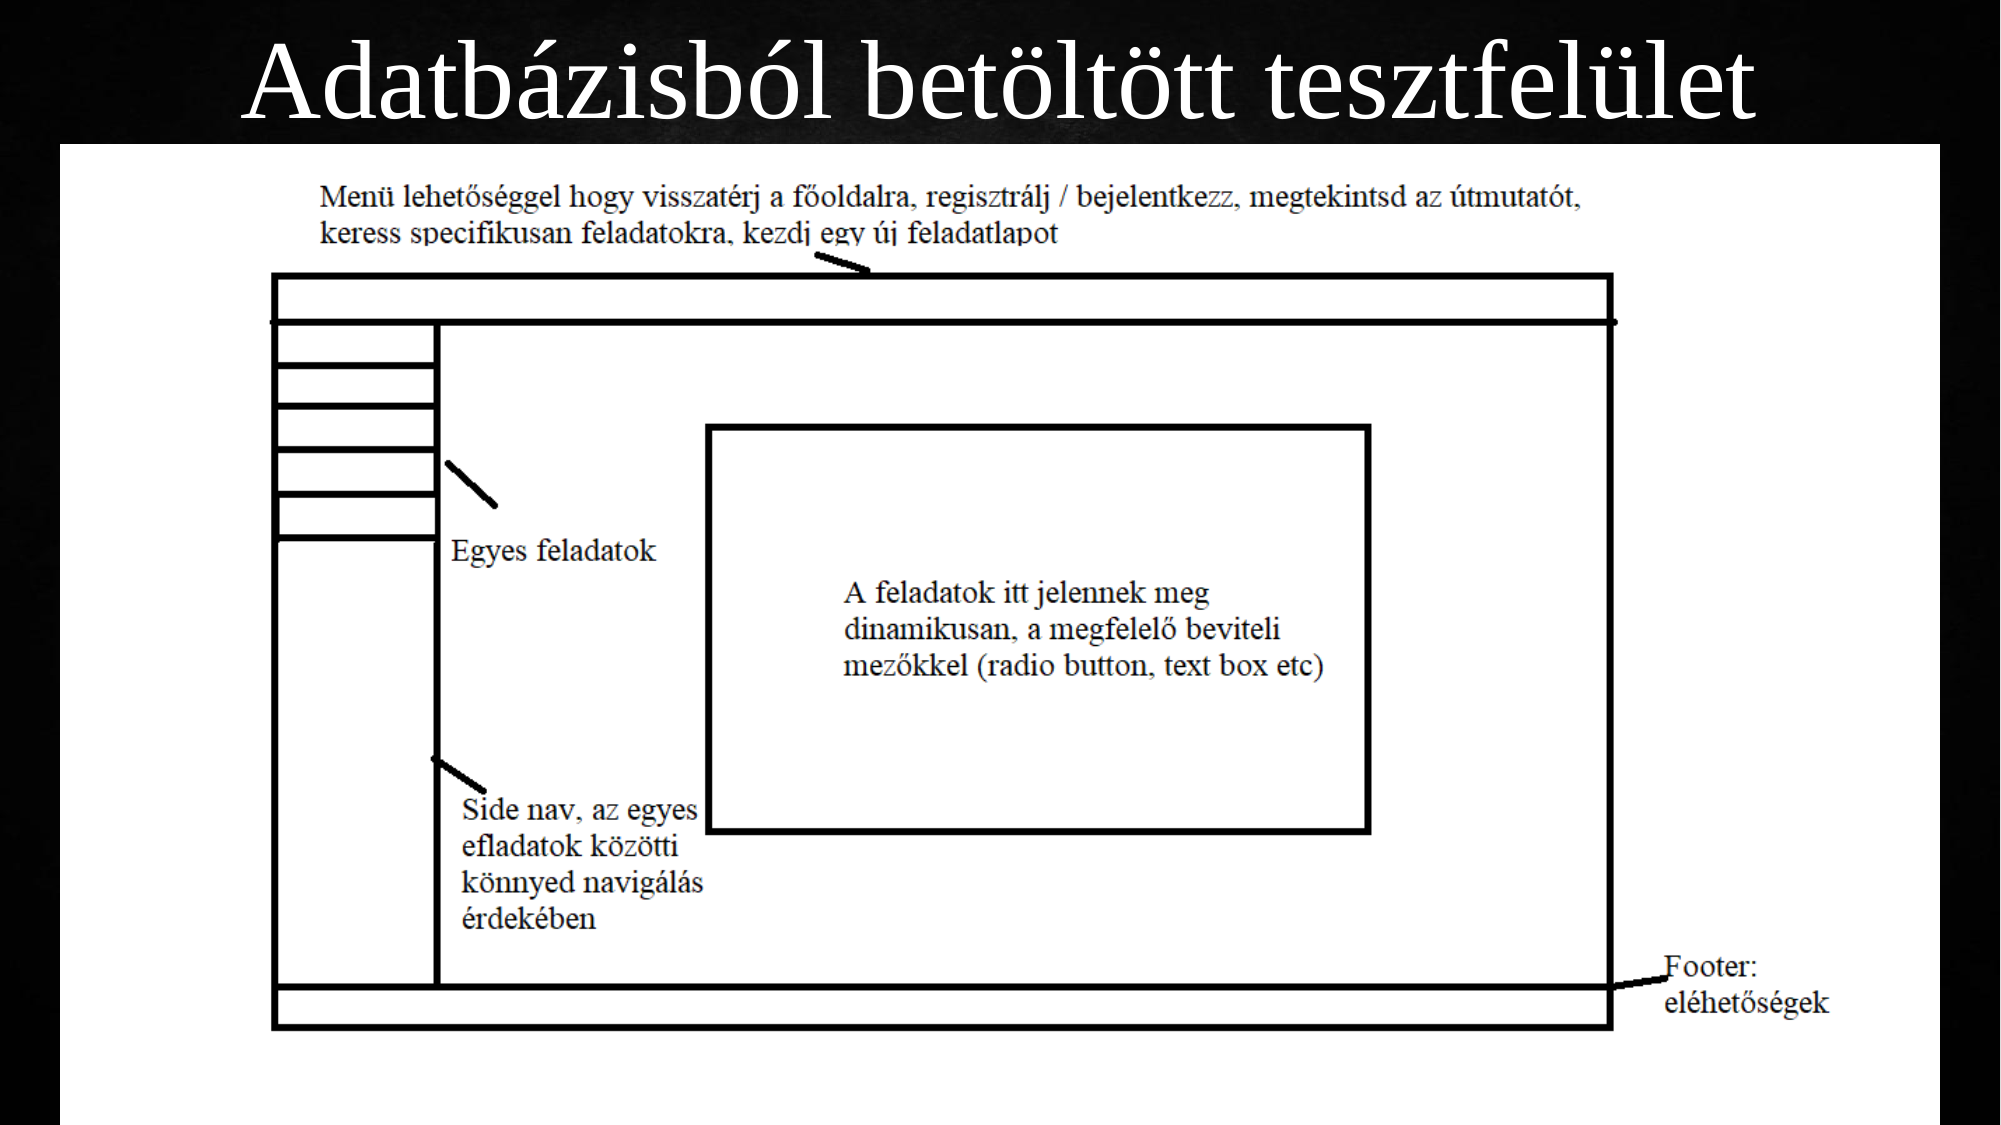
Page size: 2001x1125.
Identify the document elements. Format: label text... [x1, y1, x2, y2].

picture [0, 0, 2001, 1125]
title Adatbázisból betöltött tesztfelület [0, 0, 2000, 166]
